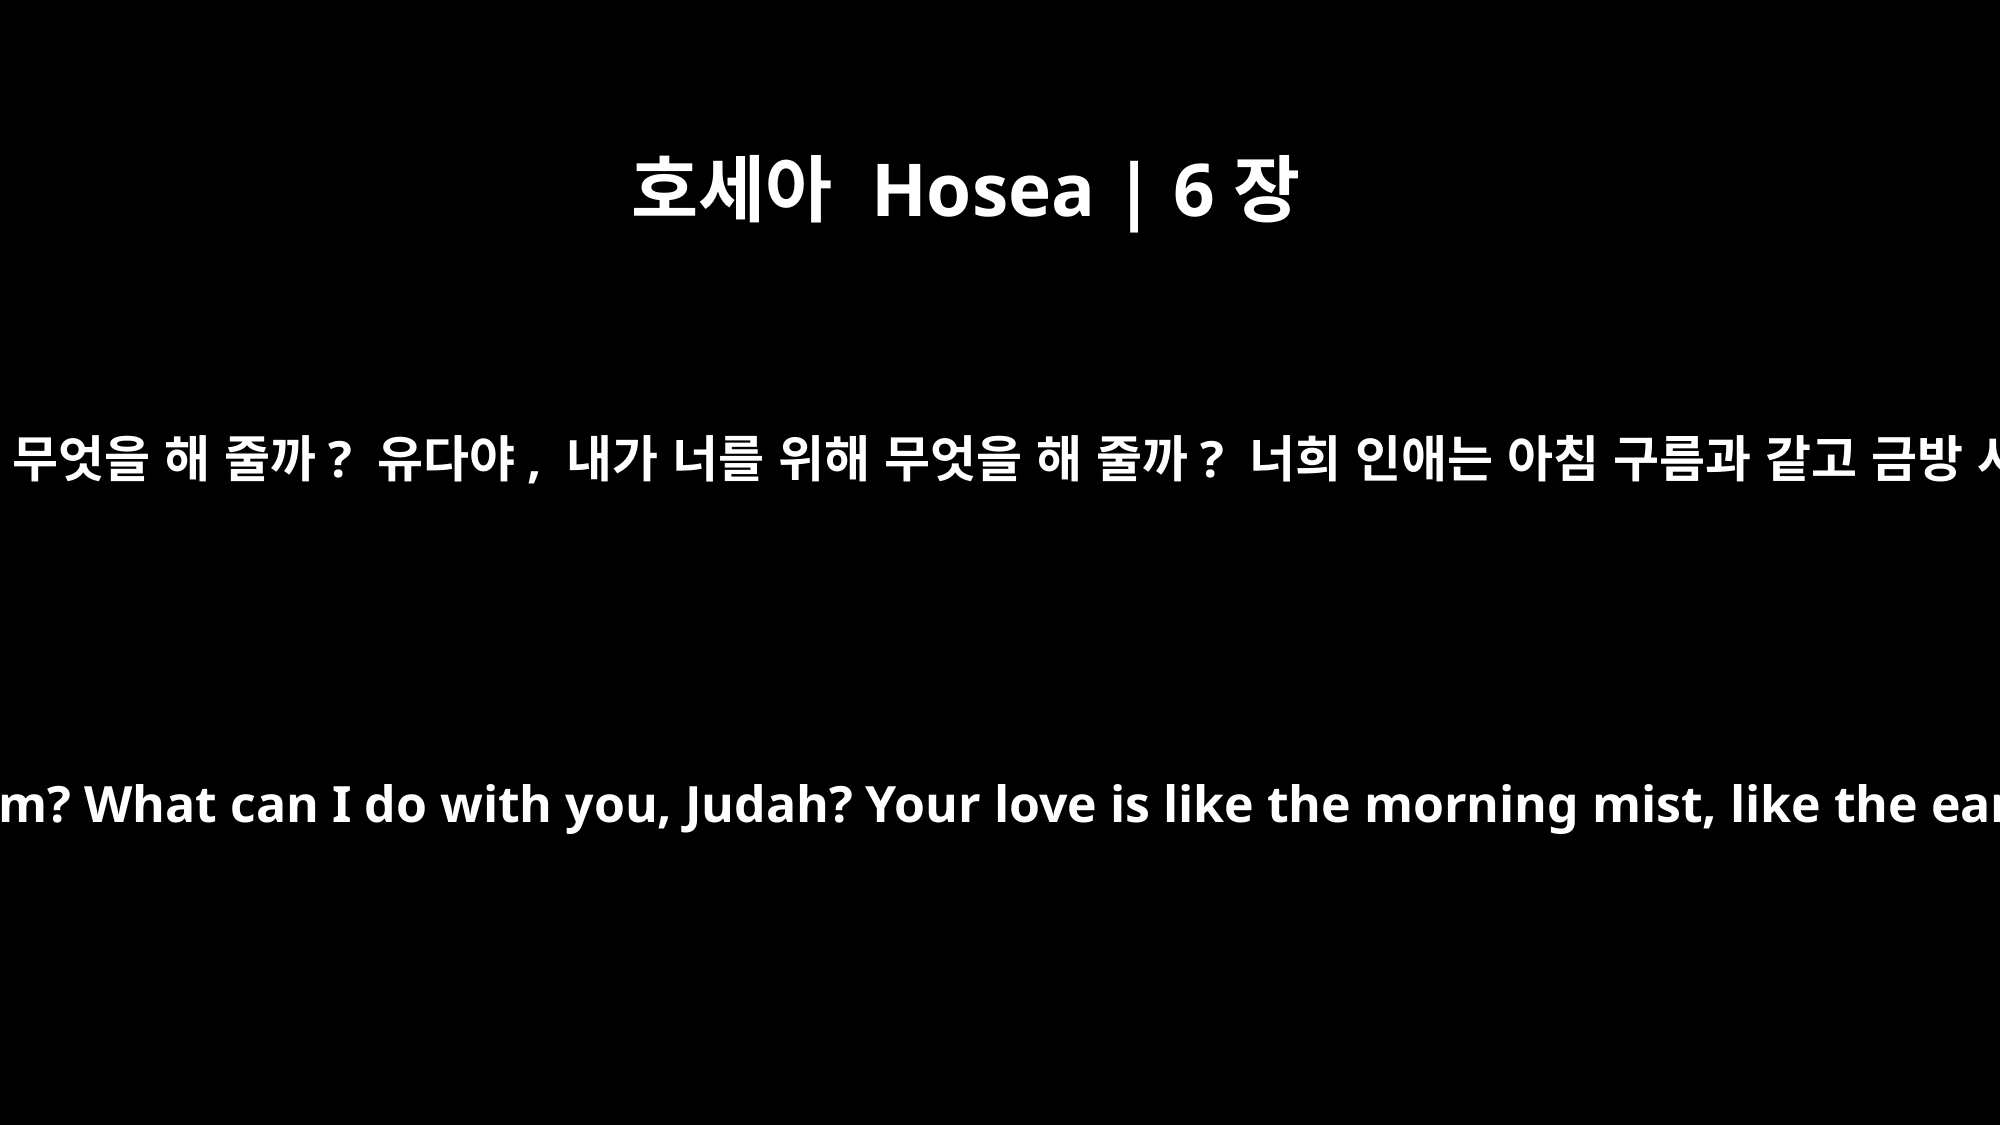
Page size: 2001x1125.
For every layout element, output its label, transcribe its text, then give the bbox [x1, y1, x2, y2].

text_box 4 “에브라임아, 내가 너를 위해 무엇을 해 줄까? 유다야, 내가 너를 위해 무엇을 해 줄까? 너희 인애는 아침 구름과 같고 금방 사라지는 새벽이슬과 같다. [0, 359, 2000, 495]
text_box 호세아 Hosea | 6장 [616, 136, 1316, 239]
text_box "What can I do with you, Ephraim? What can I do with you, Judah? Your love is like the morning mist, like the early dew that disappears. [0, 764, 2000, 840]
